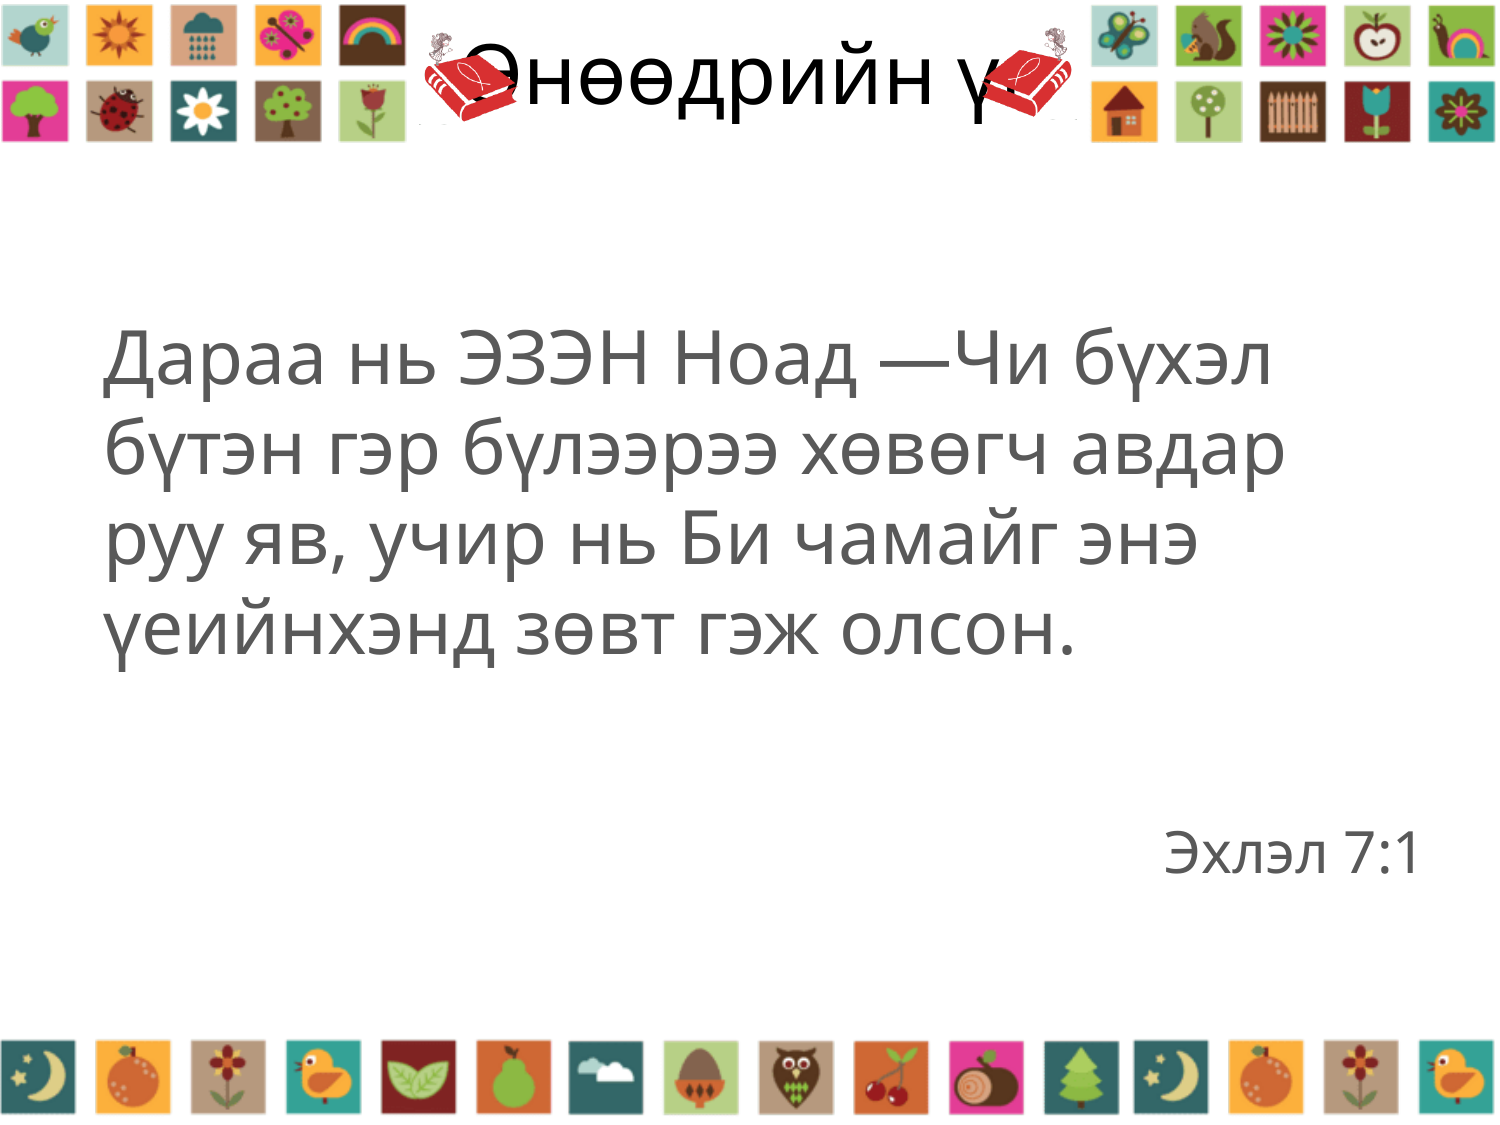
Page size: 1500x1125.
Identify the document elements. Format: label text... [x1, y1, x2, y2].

picture [950, 3, 1500, 150]
picture [0, 3, 550, 150]
text_box Эхлэл 7:1 [808, 807, 1441, 893]
text_box Өнөөдрийн үг [425, 13, 1077, 129]
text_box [0, 1028, 1500, 1118]
text_box Дараа нь ЭЗЭН Ноад —Чи бүхэл бүтэн гэр бүлээрээ хөвөгч авдар руу яв, учир нь Би чамайг энэ үеийнхэнд зөвт гэж олсон. [88, 302, 1436, 678]
